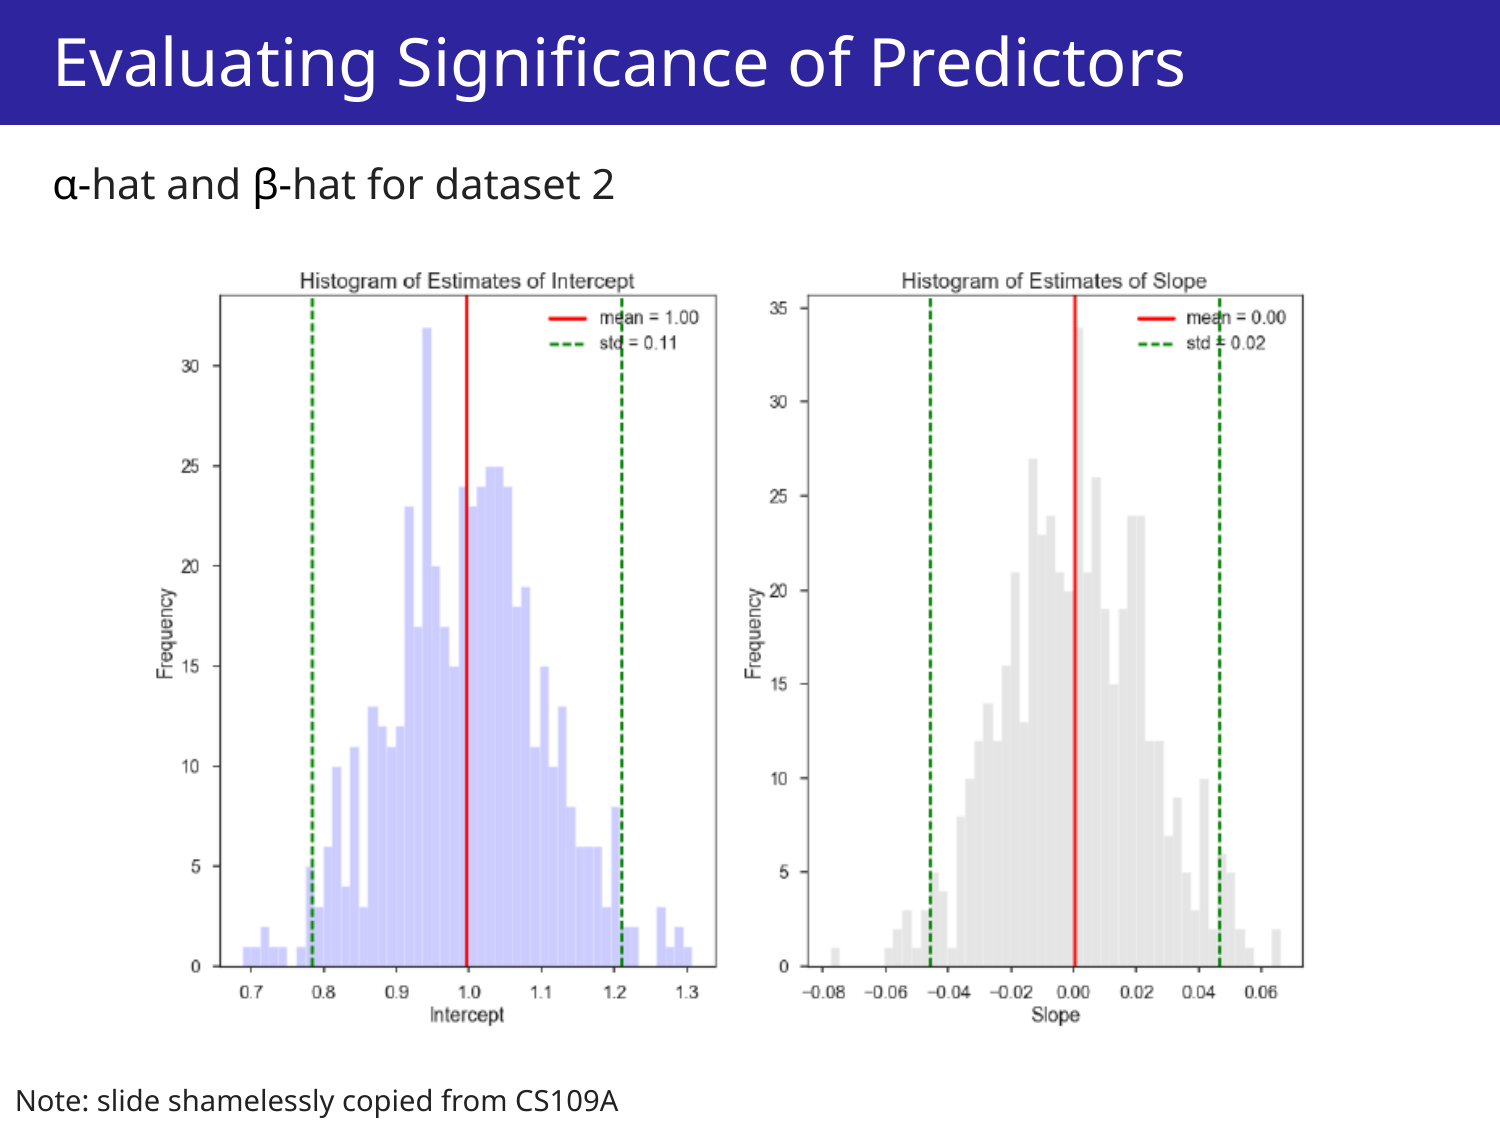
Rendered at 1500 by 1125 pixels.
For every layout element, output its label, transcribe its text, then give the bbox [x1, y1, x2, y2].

picture [147, 250, 1326, 1045]
text_box Note: slide shamelessly copied from CS109A [0, 1074, 1400, 1125]
text_box α-hat and β-hat for dataset 2 [37, 149, 1438, 215]
text_box Evaluating Significance of Predictors [37, 12, 1500, 108]
text_box [0, 0, 1500, 1125]
